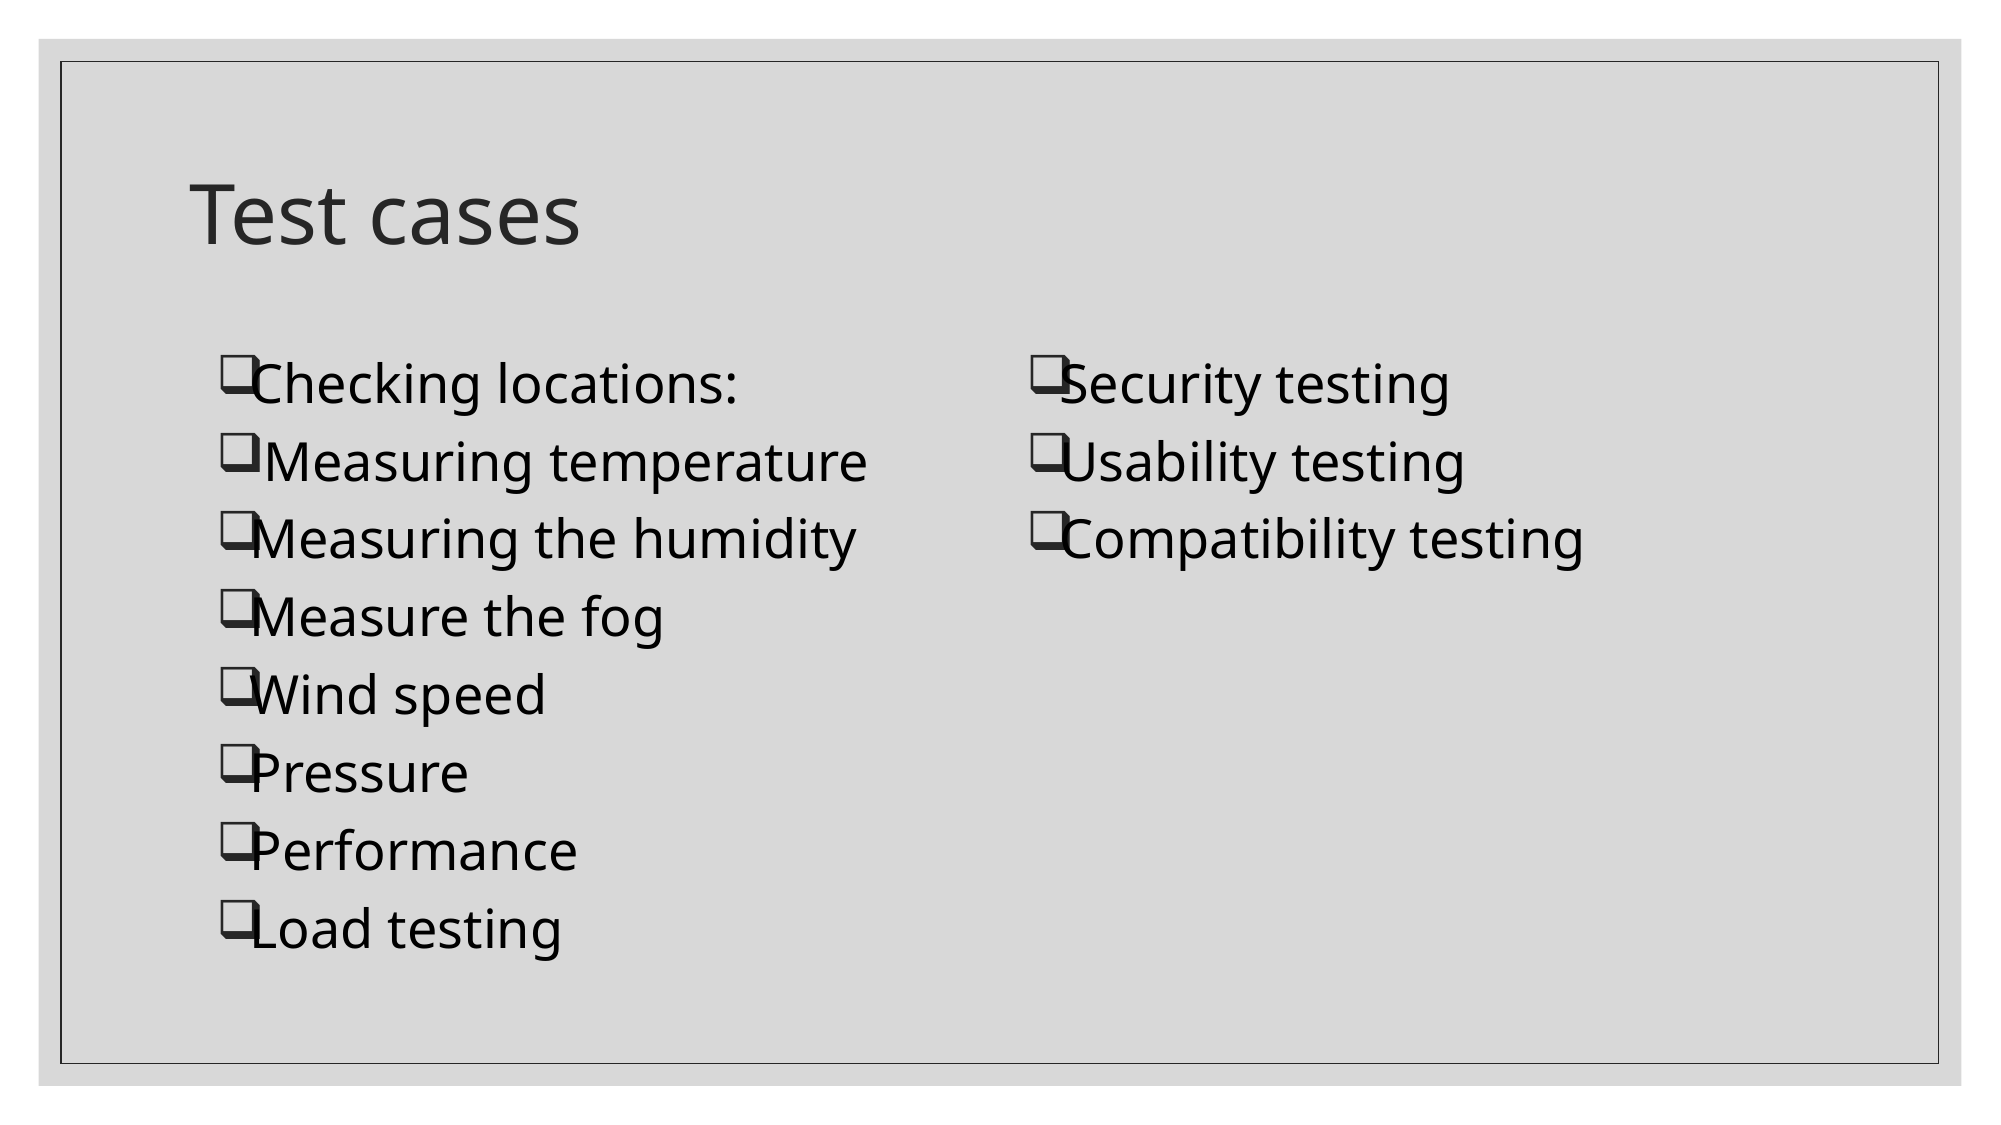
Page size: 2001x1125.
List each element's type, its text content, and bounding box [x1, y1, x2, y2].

list Checking locations: Measuring temperature Measuring the humidity Measure the fog Wind speed Pressure Performance Load testing Security testing Usability testing Compatibility testing [201, 335, 1852, 967]
title Test cases [174, 105, 1825, 331]
